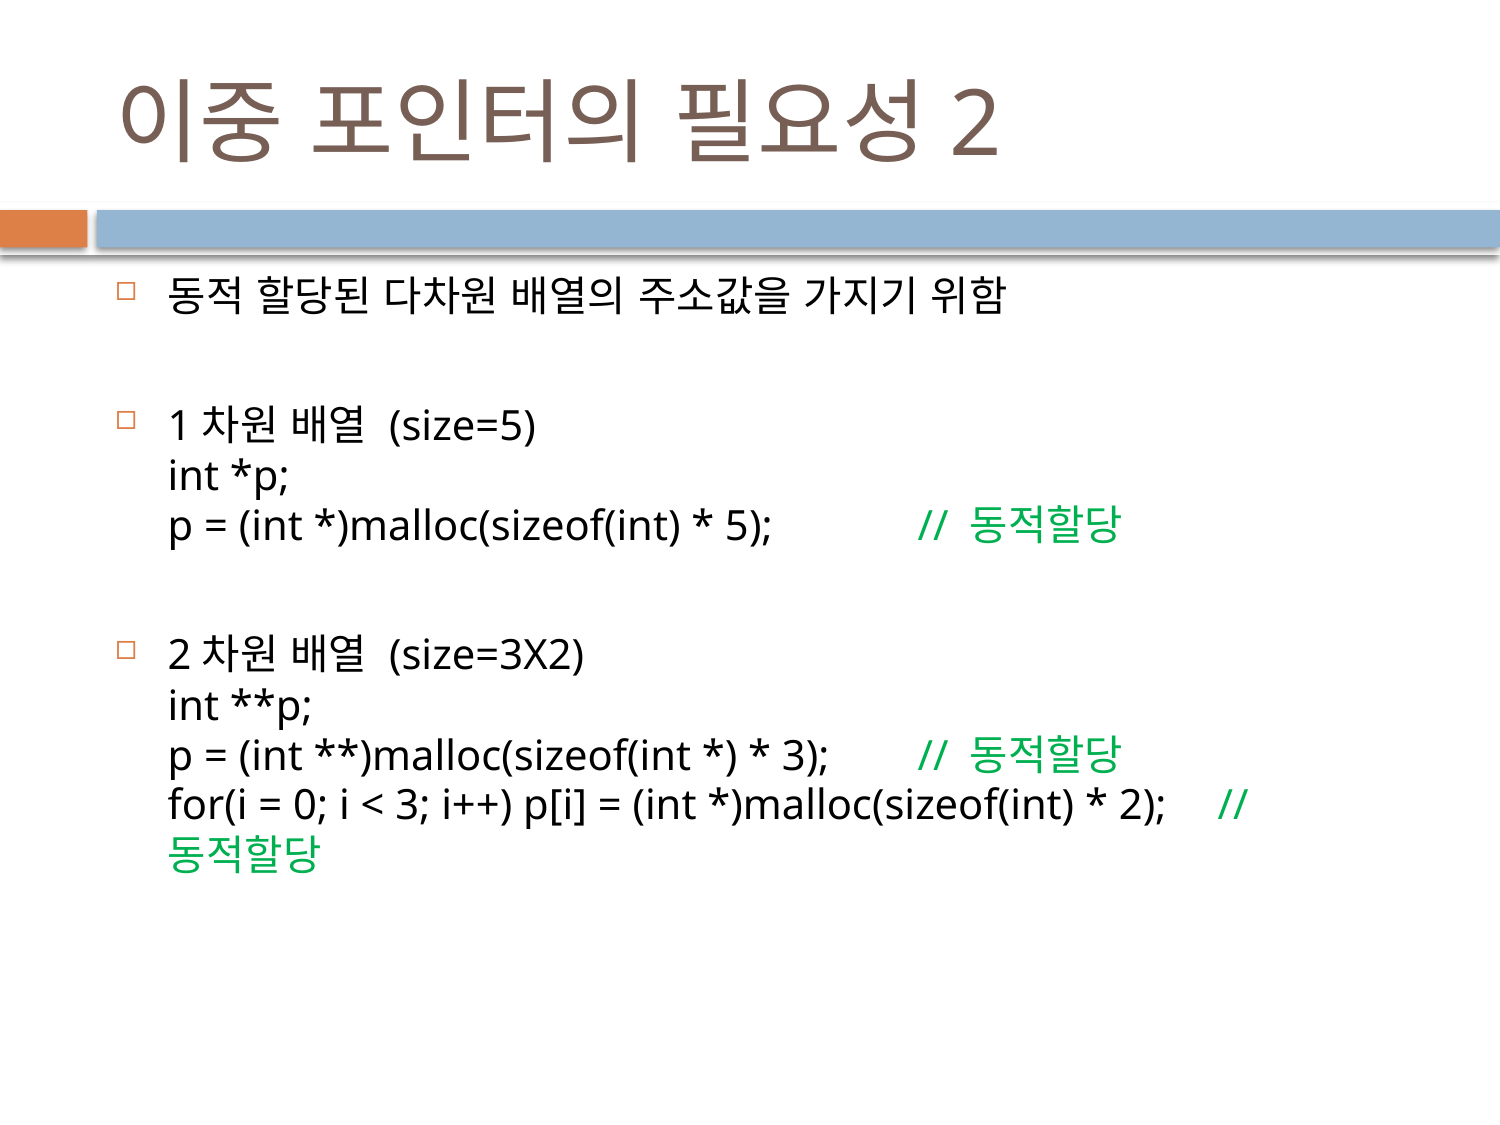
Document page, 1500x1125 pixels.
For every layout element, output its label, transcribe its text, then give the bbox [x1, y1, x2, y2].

list 동적 할당된 다차원 배열의 주소값을 가지기 위함 1차원 배열 (size=5) int *p; p = (int *)malloc(sizeof(int) * 5); // 동적할당 2차원 배열 (size=3X2) int **p; p = (int **)malloc(sizeof(int *) * 3); // 동적할당 for(i = 0; i < 3; i++) p[i] = (int *)malloc(sizeof(int) * 2); // 동적할당 [100, 262, 1438, 1000]
title 이중 포인터의 필요성2 [100, 37, 1438, 200]
